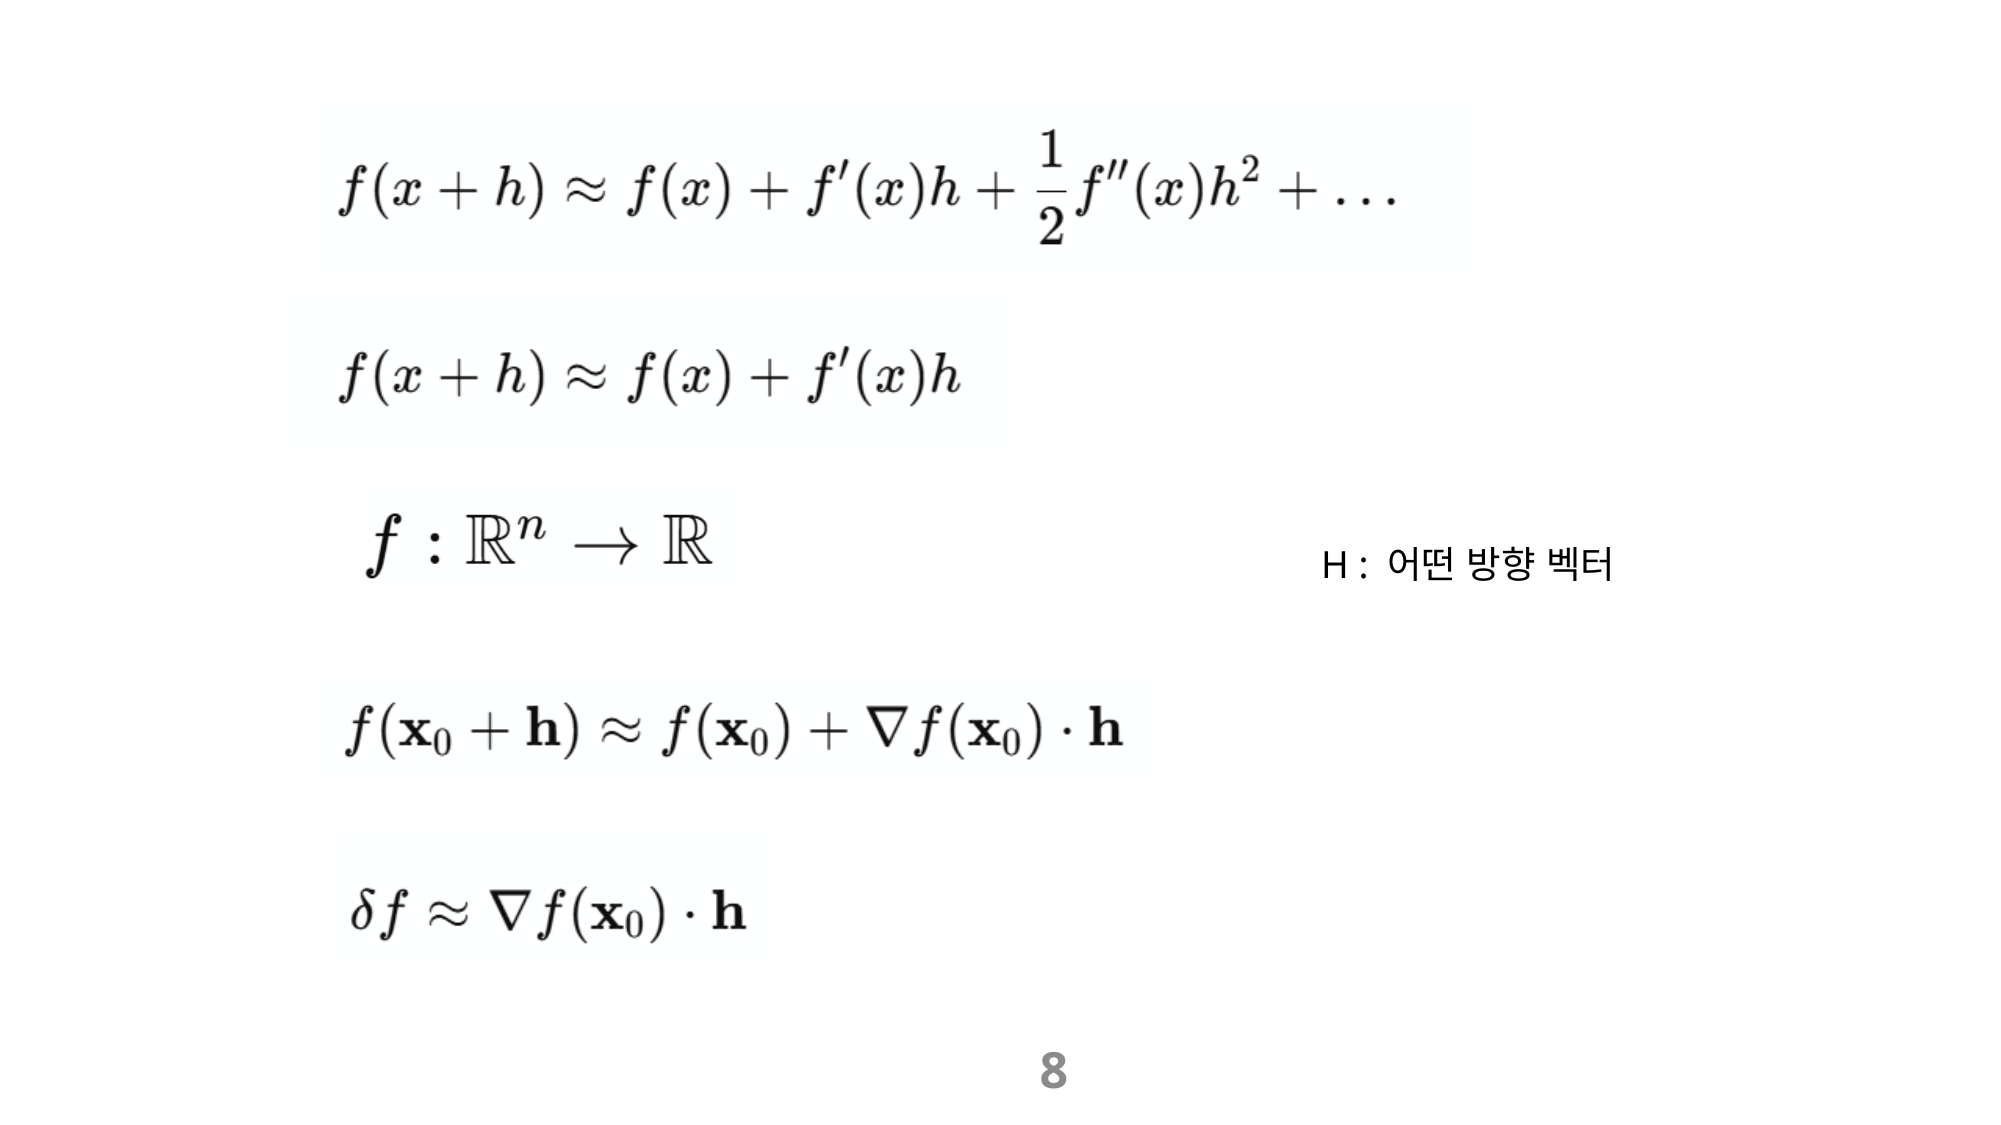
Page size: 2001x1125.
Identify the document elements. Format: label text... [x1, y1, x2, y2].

picture [308, 673, 1164, 777]
picture [356, 482, 741, 590]
picture [288, 296, 1022, 452]
text_box H : 어떤 방향 벡터 [1306, 533, 1723, 594]
slide_number 8 [828, 1042, 1279, 1103]
picture [308, 101, 1472, 273]
picture [322, 830, 776, 967]
